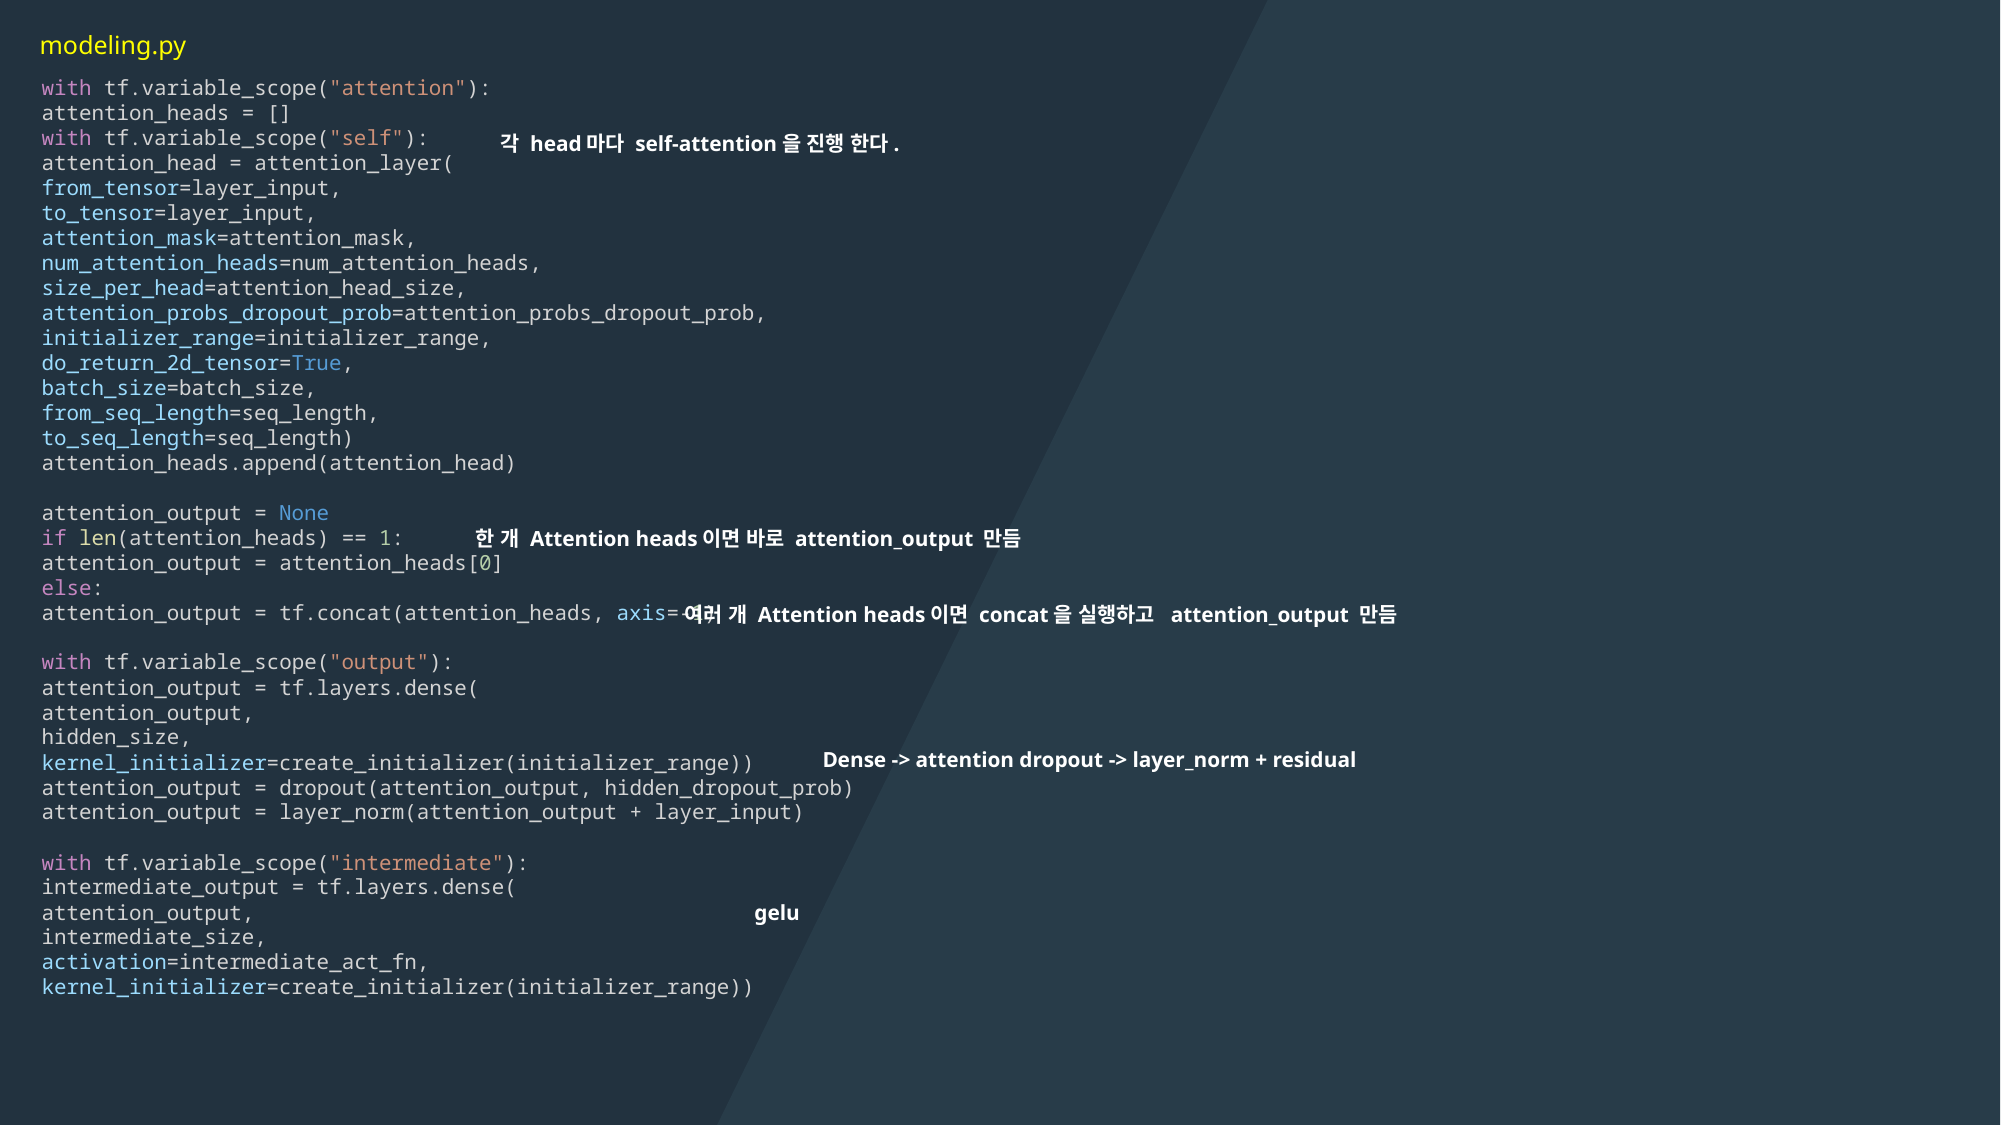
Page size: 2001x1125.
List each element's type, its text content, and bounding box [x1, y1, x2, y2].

text_box 여러 개 Attention heads이면 concat을 실행하고 attention_output 만듬 [669, 594, 1504, 635]
text_box with tf.variable_scope("attention"): attention_heads = [] with tf.variable_scope("self"): attention_head = attention_layer( from_tensor=layer_input, to_tensor=layer_input, attention_mask=attention_mask, num_attention_heads=num_attention_heads, size_per_head=attention_head_size, attention_probs_dropout_prob=attention_probs_dropout_prob, initializer_range=initializer_range, do_return_2d_tensor=True, batch_size=batch_size, from_seq_length=seq_length, to_seq_length=seq_length) attention_heads.append(attention_head) attention_output = None if len(attention_heads) == 1: attention_output = attention_heads[0] else: attention_output = tf.concat(attention_heads, axis=-1) with tf.variable_scope("output"): attention_output = tf.layers.dense( attention_output, hidden_size, kernel_initializer=create_initializer(initializer_range)) attention_output = dropout(attention_output, hidden_dropout_prob) attention_output = layer_norm(attention_output + layer_input) with tf.variable_scope("intermediate"): intermediate_output = tf.layers.dense( attention_output, intermediate_size, activation=intermediate_act_fn, kernel_initializer=create_initializer(initializer_range)) [26, 67, 1027, 1032]
text_box gelu [739, 892, 914, 933]
text_box Dense -> attention dropout -> layer_norm + residual [807, 739, 1411, 780]
text_box 각 head마다 self-attention을 진행 한다. [485, 123, 994, 164]
text_box modeling.py [24, 21, 202, 67]
text_box 한 개 Attention heads이면 바로 attention_output 만듬 [460, 518, 1109, 558]
